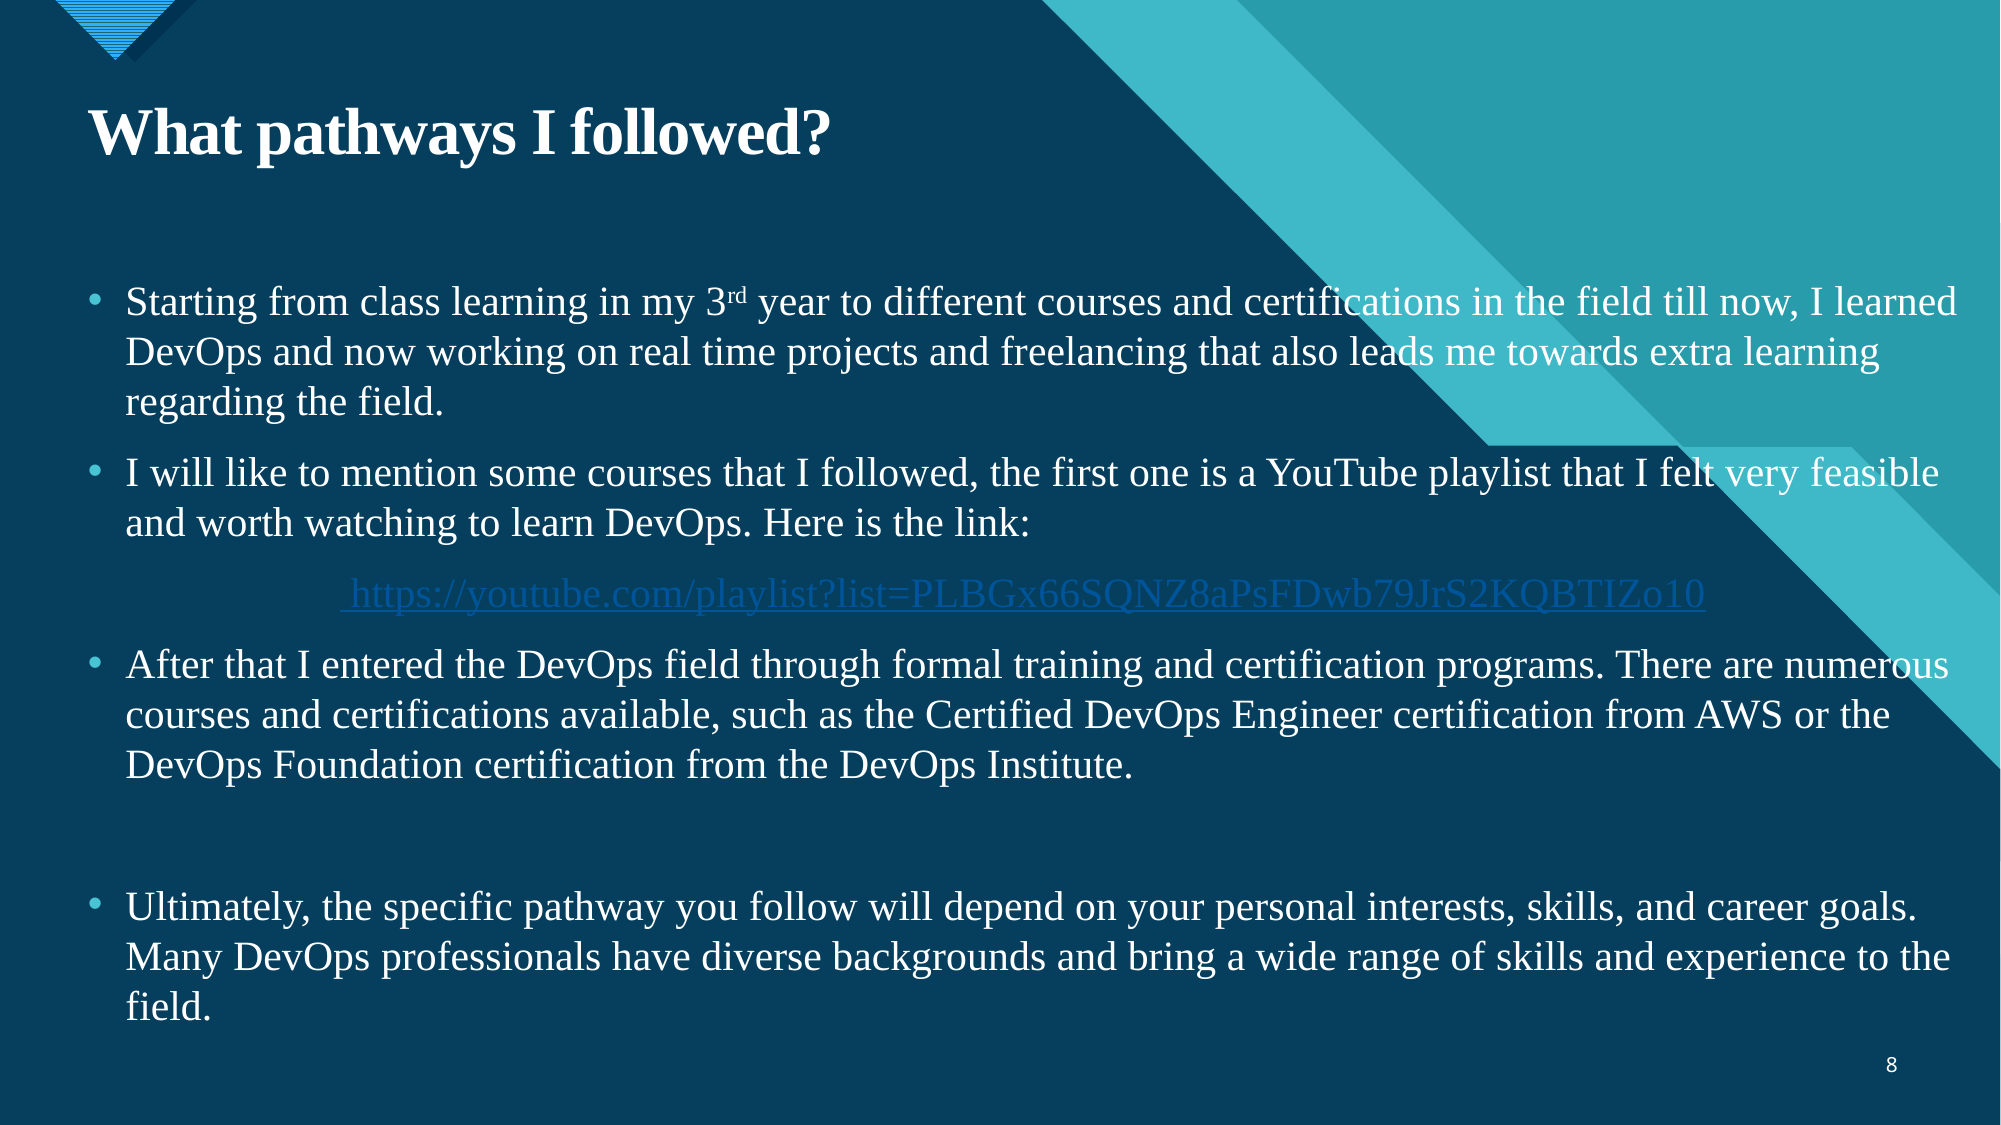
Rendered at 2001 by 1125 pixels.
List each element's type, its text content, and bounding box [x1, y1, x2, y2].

slide_number 8 [1845, 1036, 1913, 1096]
list Starting from class learning in my 3rd year to different courses and certifications in the field till now, I learned DevOps and now working on real time projects and freelancing that also leads me towards extra learning regarding the field. I will like to mention some courses that I followed, the first one is a YouTube playlist that I felt very feasible and worth watching to learn DevOps. Here is the link: https://youtube.com/playlist?list=PLBGx66SQNZ8aPsFDwb79JrS2KQBTIZo10 After that I entered the DevOps field through formal training and certification programs. There are numerous courses and certifications available, such as the Certified DevOps Engineer certification from AWS or the DevOps Foundation certification from the DevOps Institute. Ultimately, the specific pathway you follow will depend on your personal interests, skills, and career goals. Many DevOps professionals have diverse backgrounds and bring a wide range of skills and experience to the field. [72, 266, 1974, 1036]
title What pathways I followed? [72, 89, 1913, 177]
